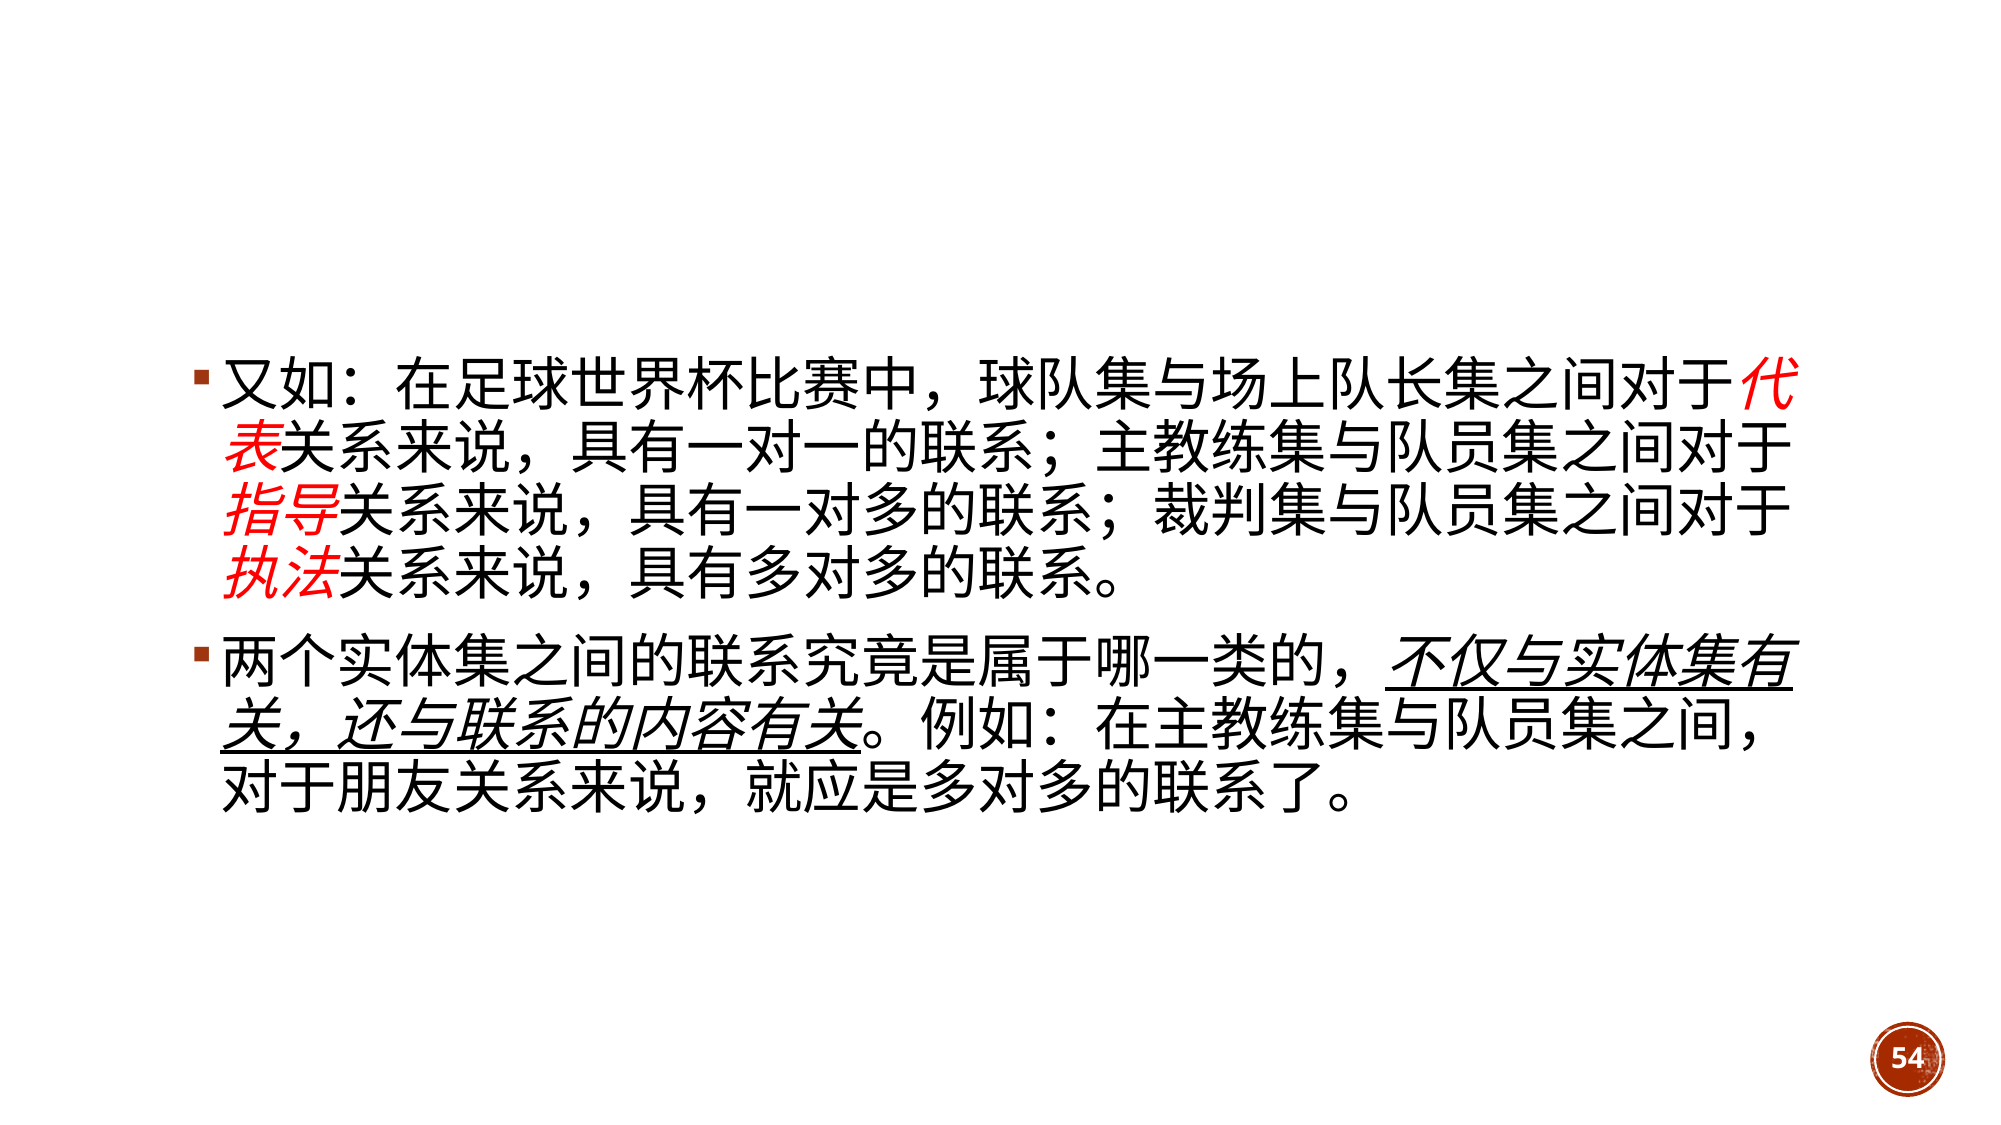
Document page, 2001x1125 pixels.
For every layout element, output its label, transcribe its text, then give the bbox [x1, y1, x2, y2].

list 又如：在足球世界杯比赛中，球队集与场上队长集之间对于代表关系来说，具有一对一的联系；主教练集与队员集之间对于指导关系来说，具有一对多的联系；裁判集与队员集之间对于执法关系来说，具有多对多的联系。 两个实体集之间的联系究竟是属于哪一类的，不仅与实体集有关，还与联系的内容有关。例如：在主教练集与队员集之间，对于朋友关系来说，就应是多对多的联系了。 [175, 348, 1826, 1013]
slide_number 54 [1855, 1028, 1961, 1089]
